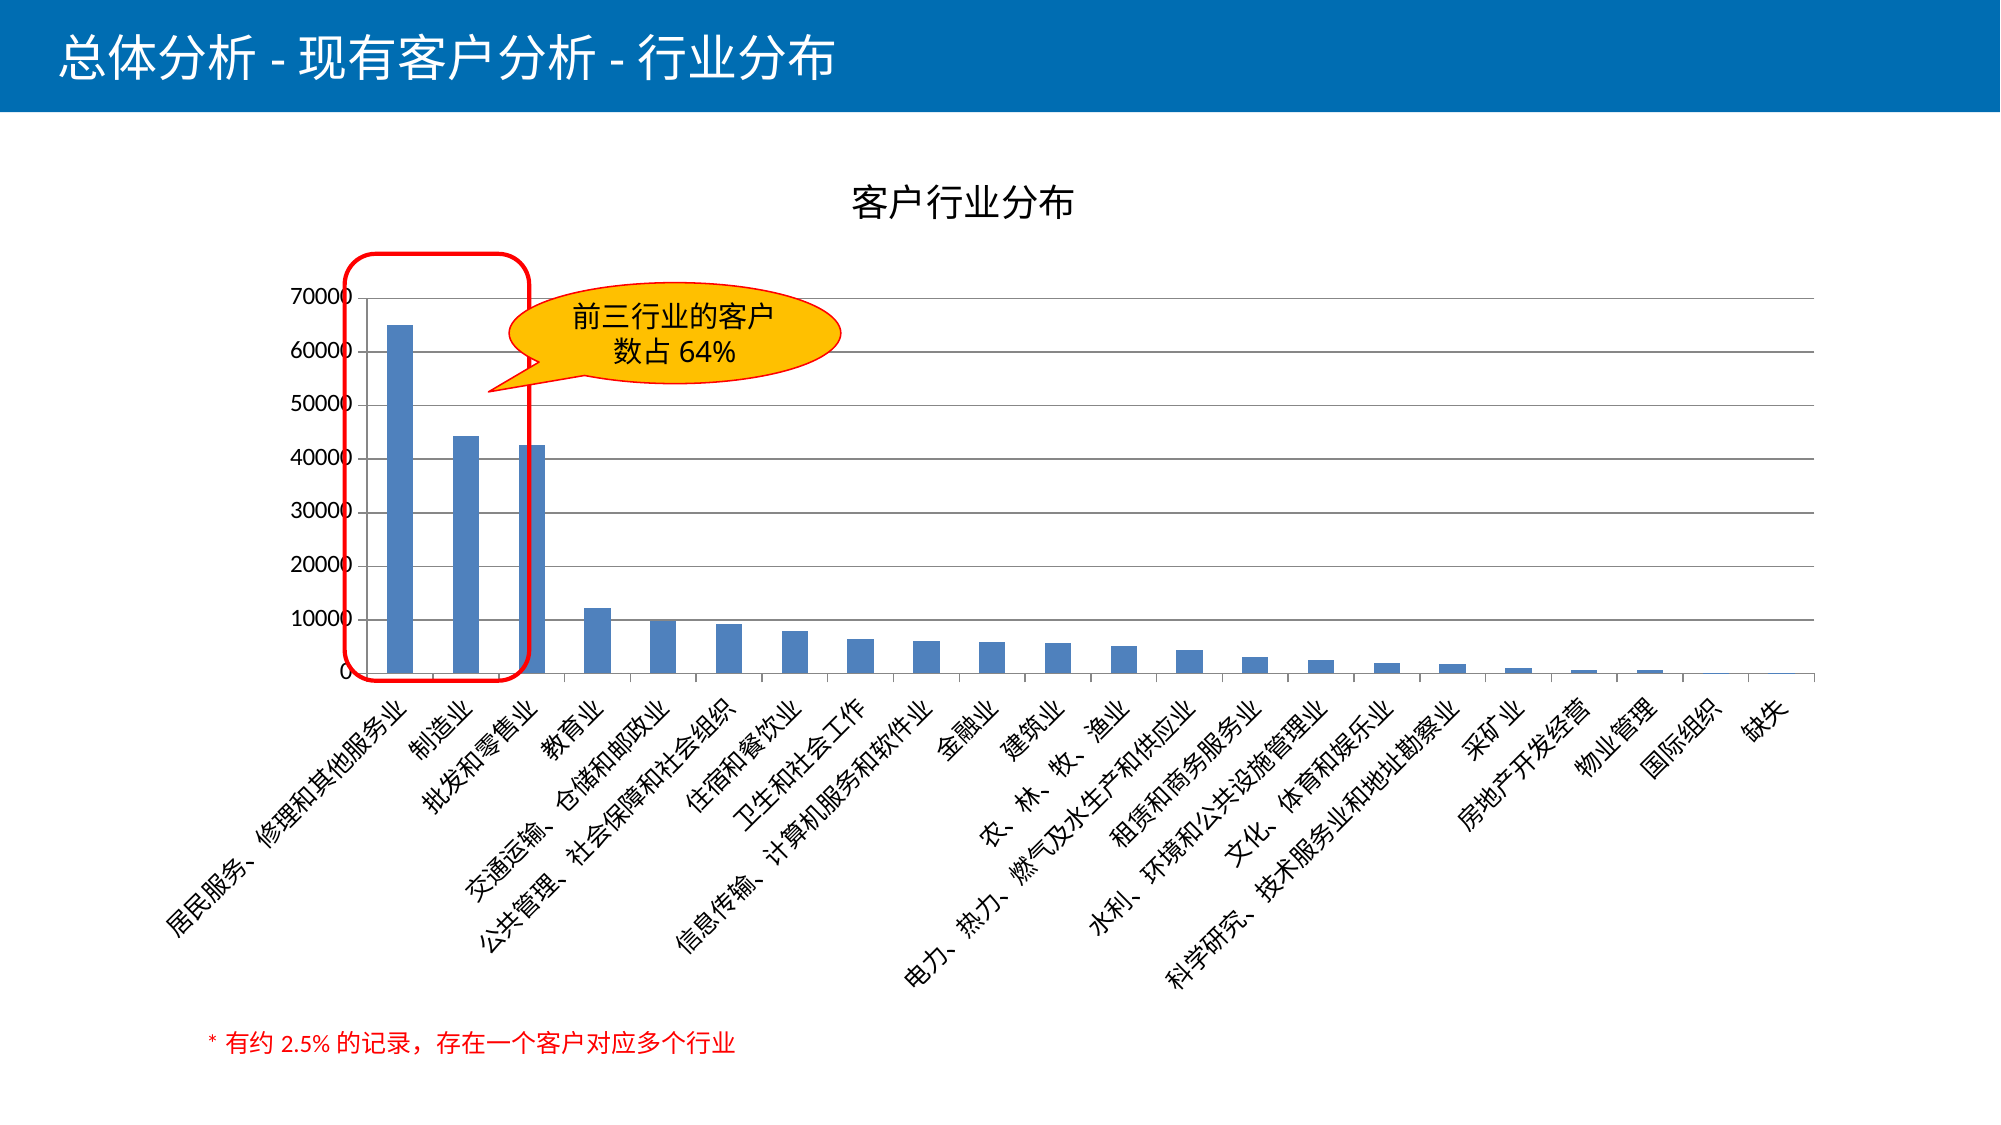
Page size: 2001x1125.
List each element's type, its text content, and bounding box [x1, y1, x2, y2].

chart [122, 270, 1850, 1013]
text_box [346, 251, 528, 270]
text_box 总体分析-现有客户分析-行业分布 [43, 19, 1485, 94]
text_box *有约2.5%的记录，存在一个客户对应多个行业 [191, 1024, 752, 1065]
text_box [0, 0, 2000, 114]
text_box 客户行业分布 [836, 171, 1092, 232]
